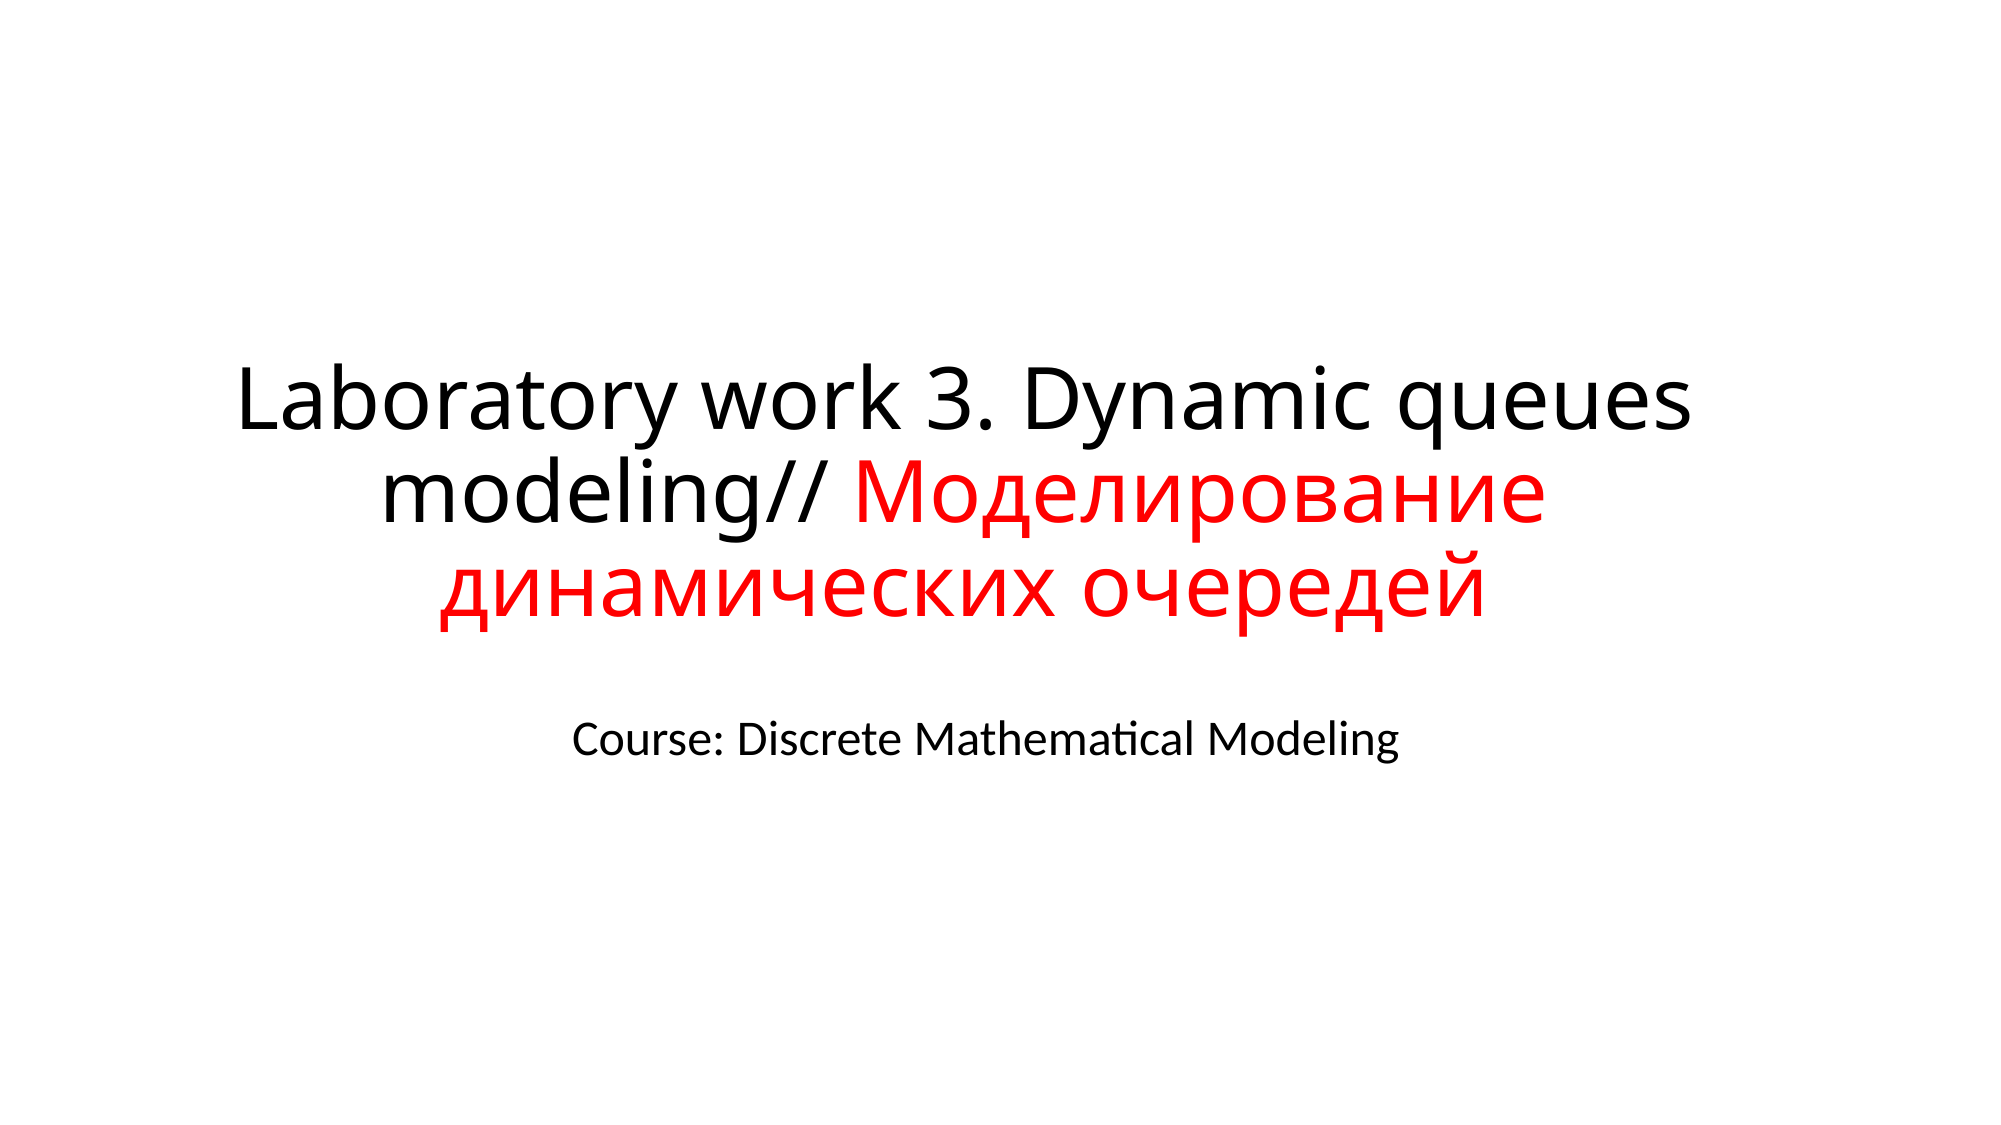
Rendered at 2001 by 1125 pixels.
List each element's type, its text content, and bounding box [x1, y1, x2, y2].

title Laboratory work 3. Dynamic queues modeling// Моделирование динамических очередей [214, 250, 1715, 643]
subtitle Course: Discrete Mathematical Modeling [235, 705, 1736, 977]
